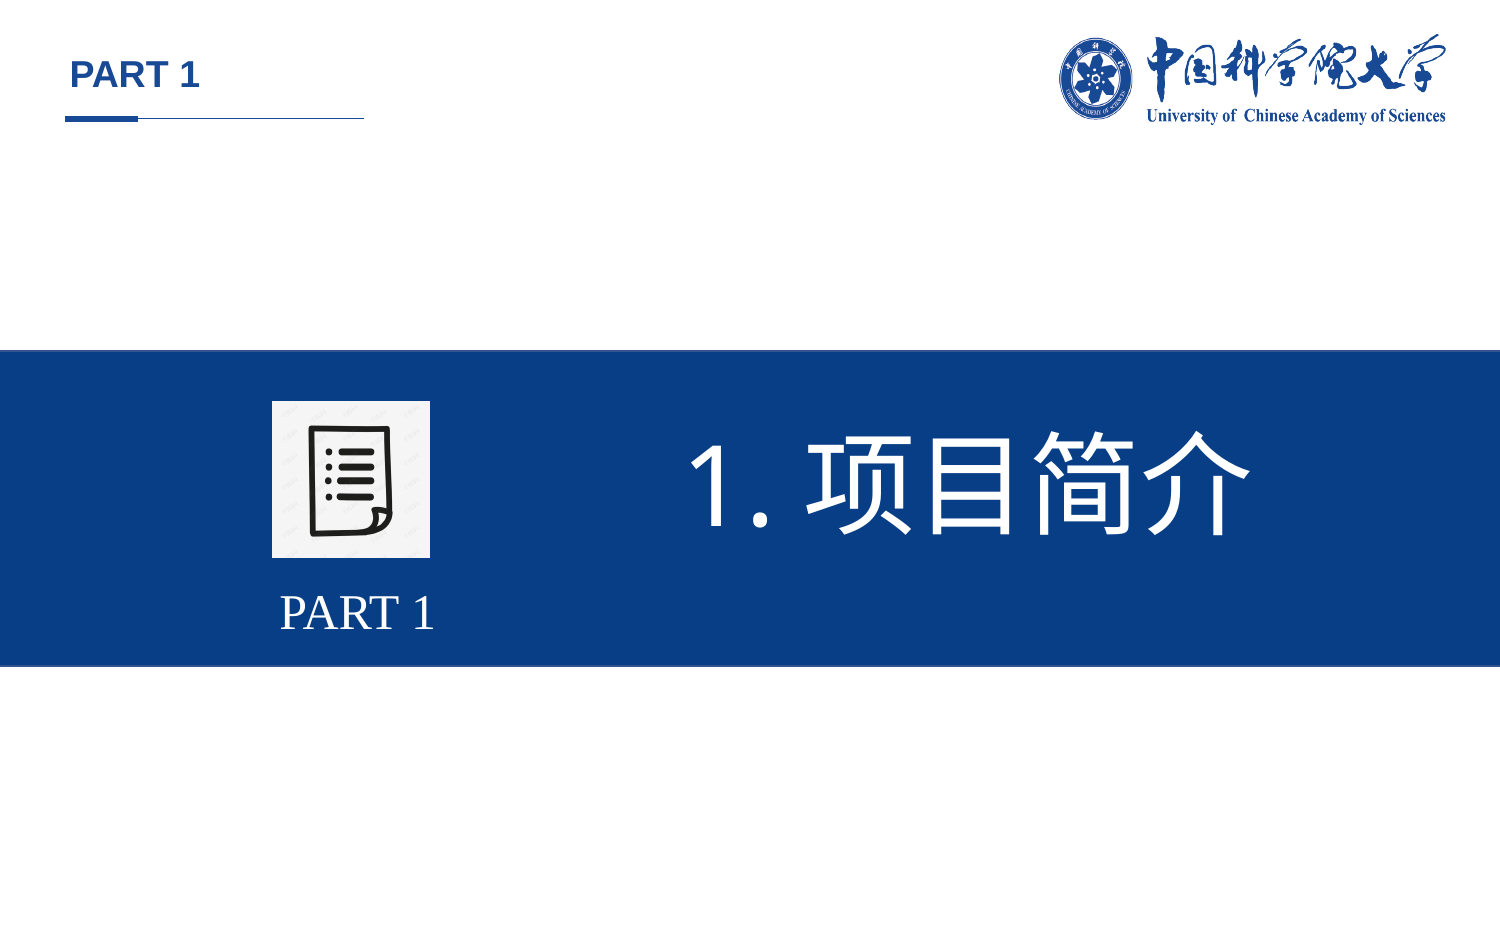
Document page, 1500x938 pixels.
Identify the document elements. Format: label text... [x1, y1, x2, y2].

text_box PART 1 [264, 572, 470, 647]
picture [1059, 34, 1446, 125]
text_box [0, 350, 1500, 667]
text_box 1.项目简介 [507, 406, 1453, 557]
title PART 1 [54, 33, 1169, 118]
picture [272, 401, 430, 558]
